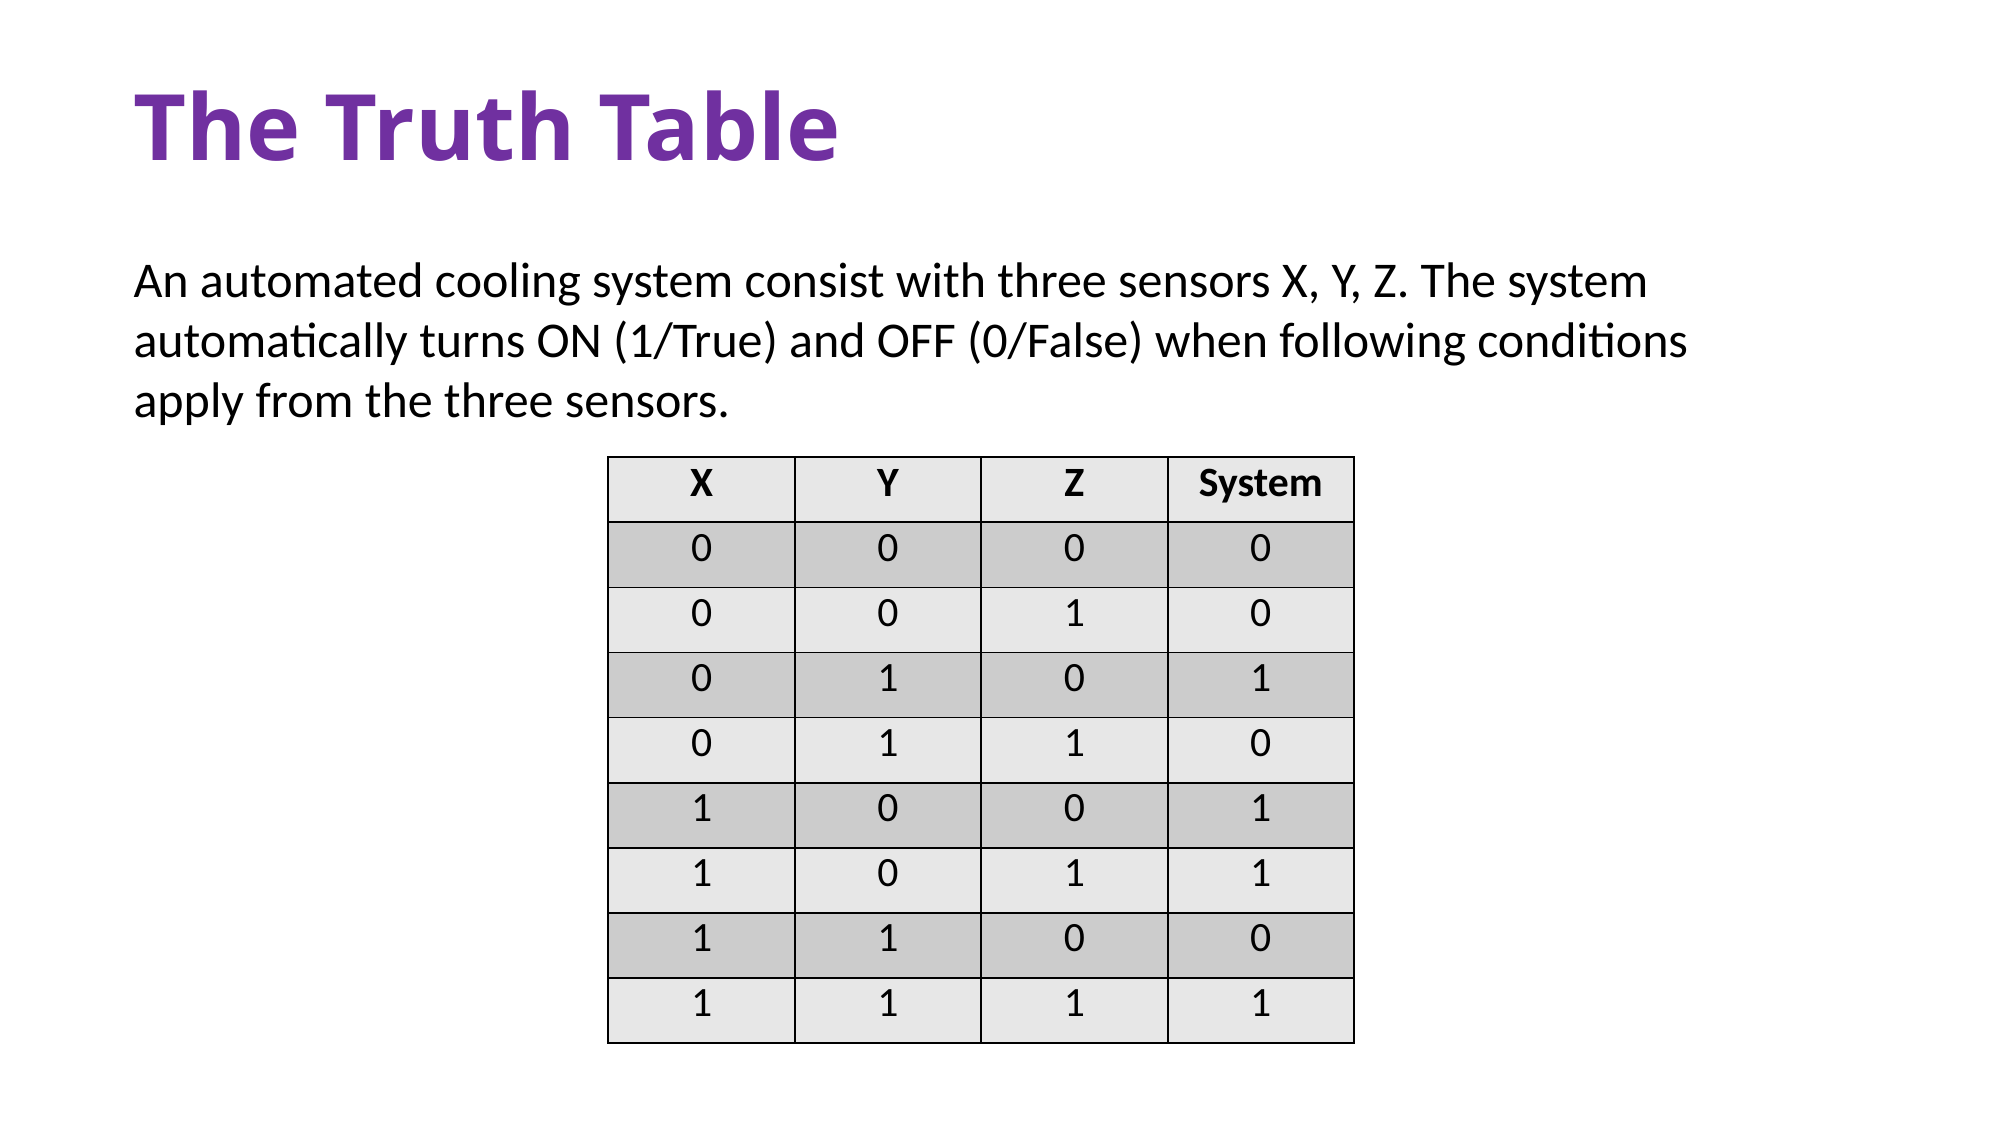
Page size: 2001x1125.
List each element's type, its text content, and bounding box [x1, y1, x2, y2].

table_cell 1 [609, 784, 794, 847]
table_cell 0 [1169, 523, 1353, 587]
table_header X [609, 458, 794, 521]
table_cell 1 [609, 979, 794, 1042]
table_cell 1 [796, 914, 980, 977]
table_cell 1 [982, 849, 1167, 912]
table_cell 0 [609, 718, 794, 782]
table_cell 0 [796, 523, 980, 587]
table_cell 1 [982, 718, 1167, 782]
table_cell 0 [609, 653, 794, 717]
table_cell 0 [1169, 718, 1353, 782]
table_header Y [796, 458, 980, 521]
table_cell 0 [796, 588, 980, 652]
table_cell 0 [982, 653, 1167, 717]
table_header Z [982, 458, 1167, 521]
table_cell 0 [796, 849, 980, 912]
table_cell 1 [1169, 653, 1353, 717]
table_cell 0 [796, 784, 980, 847]
table_cell 1 [1169, 979, 1353, 1042]
table_cell 0 [982, 523, 1167, 587]
table_cell 0 [982, 914, 1167, 977]
table_cell 0 [1169, 914, 1353, 977]
table_header System [1169, 458, 1353, 521]
table_cell 1 [796, 718, 980, 782]
table_cell 1 [982, 588, 1167, 652]
table_cell 0 [609, 523, 794, 587]
table_cell 0 [609, 588, 794, 652]
table_cell 1 [1169, 784, 1353, 847]
table_cell 0 [982, 784, 1167, 847]
table_cell 1 [1169, 849, 1353, 912]
table_cell 1 [609, 849, 794, 912]
title The Truth Table [118, 22, 1844, 240]
table_cell 1 [796, 653, 980, 717]
text_box An automated cooling system consist with three sensors X, Y, Z. The system automatically turns ON (1/True) and OFF (0/False) when following conditions apply from the three sensors. [118, 239, 1713, 435]
table_cell 1 [609, 914, 794, 977]
table_cell 0 [1169, 588, 1353, 652]
table_cell 1 [796, 979, 980, 1042]
table_cell 1 [982, 979, 1167, 1042]
